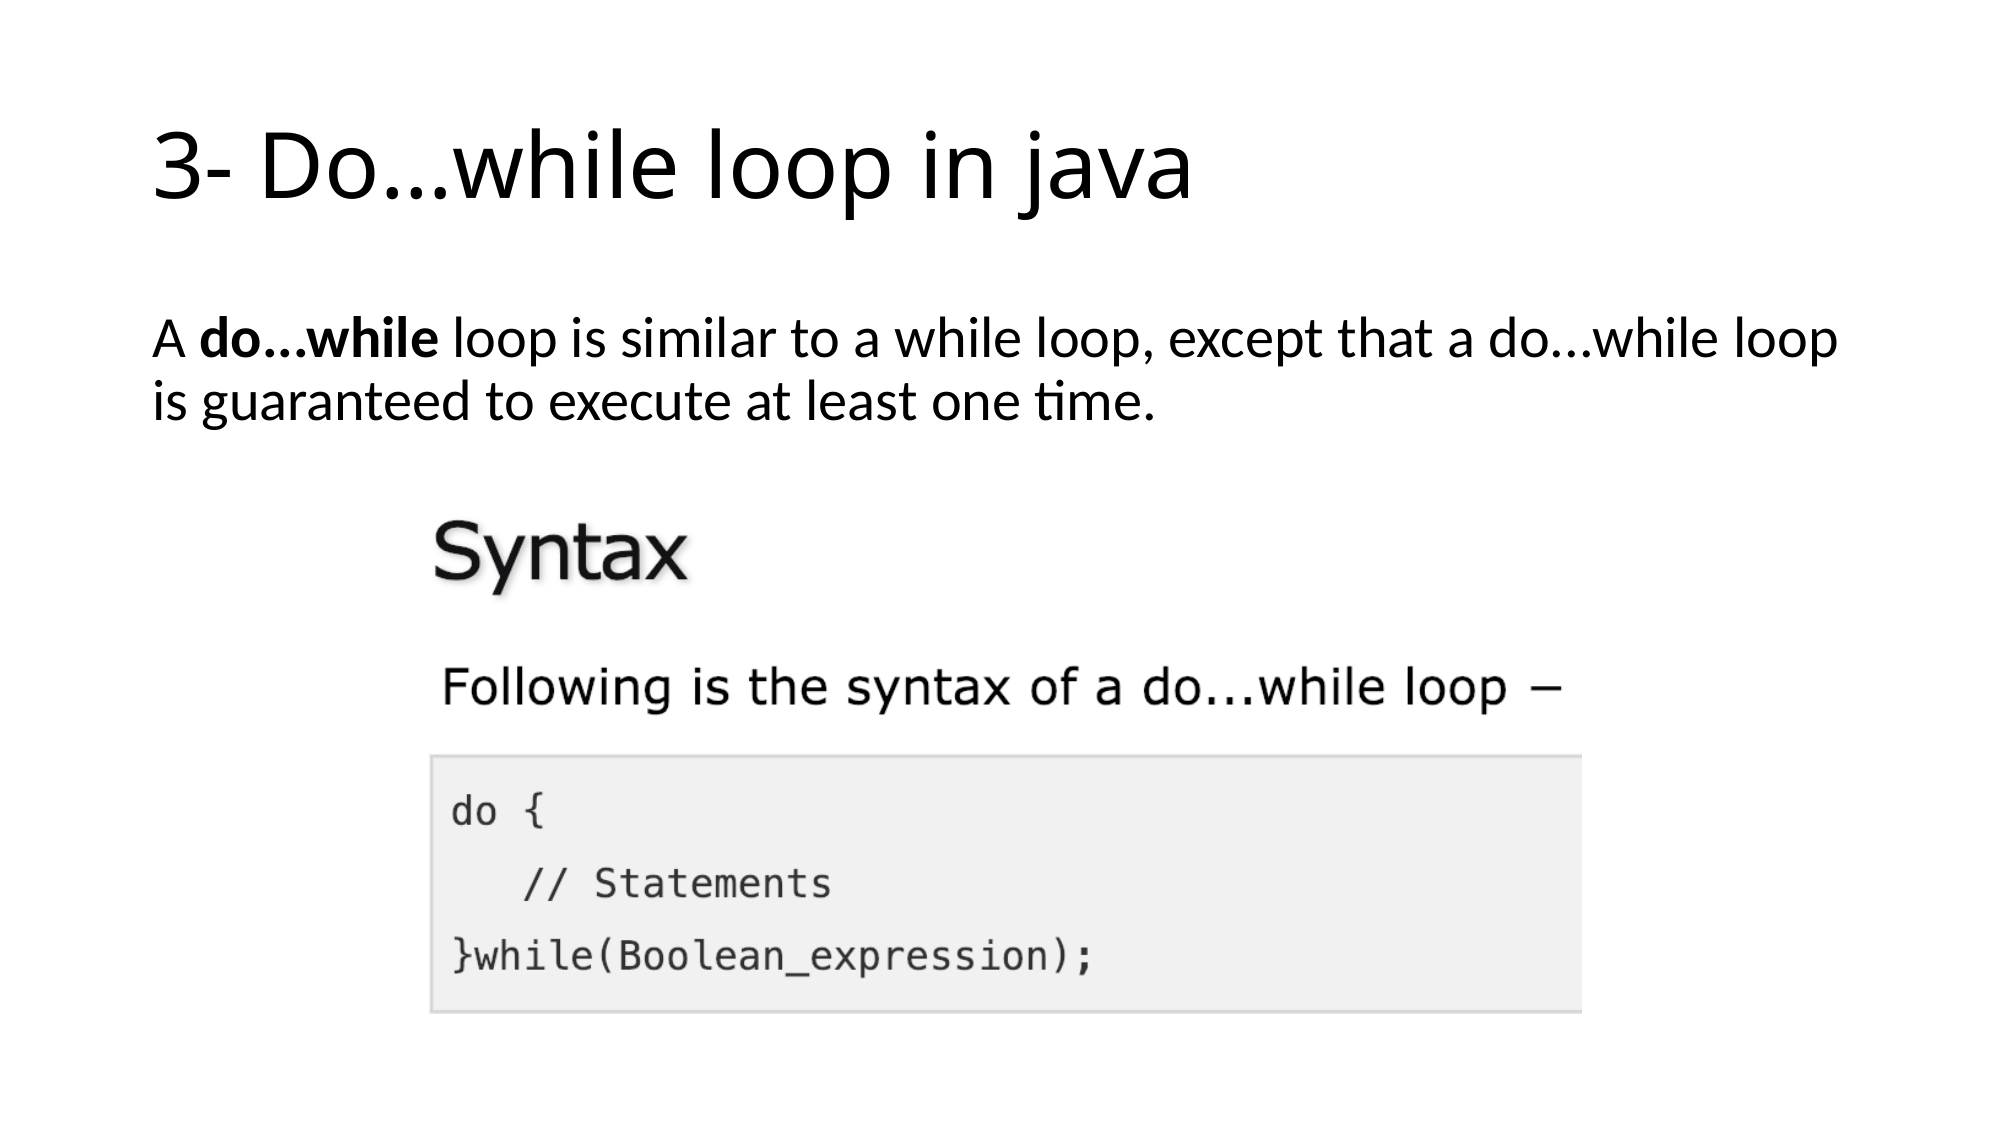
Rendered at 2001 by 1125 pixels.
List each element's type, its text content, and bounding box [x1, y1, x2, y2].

list A do...while loop is similar to a while loop, except that a do...while loop is guaranteed to execute at least one time. [137, 299, 1863, 1014]
picture [418, 507, 1582, 1014]
title 3- Do…while loop in java [137, 59, 1863, 278]
